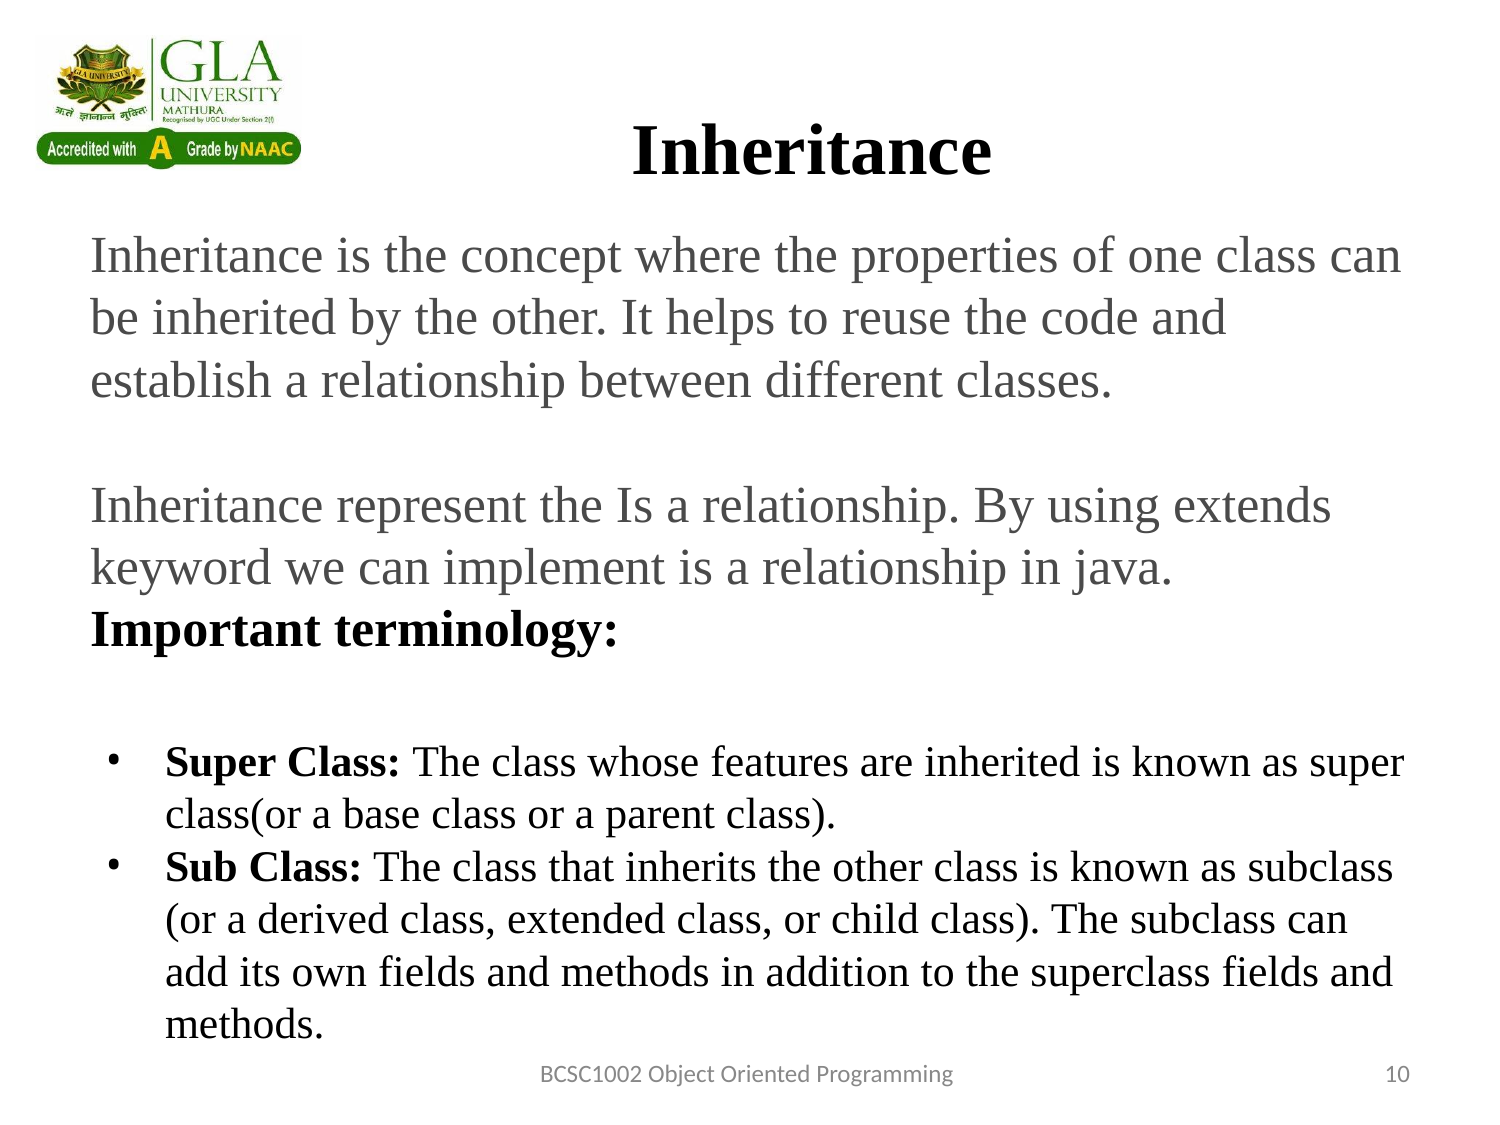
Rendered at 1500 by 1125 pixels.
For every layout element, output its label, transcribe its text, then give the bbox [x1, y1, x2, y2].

footer BCSC1002 Object Oriented Programming [512, 1042, 988, 1103]
picture [34, 34, 302, 172]
list Inheritance is the concept where the properties of one class can be inherited by the other. It helps to reuse the code and establish a relationship between different classes. Inheritance represent the Is a relationship. By using extends keyword we can implement is a relationship in java. Important terminology: Super Class: The class whose features are inherited is known as super class(or a base class or a parent class). Sub Class: The class that inherits the other class is known as subclass (or a derived class, extended class, or child class). The subclass can add its own fields and methods in addition to the superclass fields and methods. [75, 212, 1425, 1043]
slide_number ‹#› [1074, 1042, 1425, 1103]
title Inheritance [99, 45, 1450, 233]
